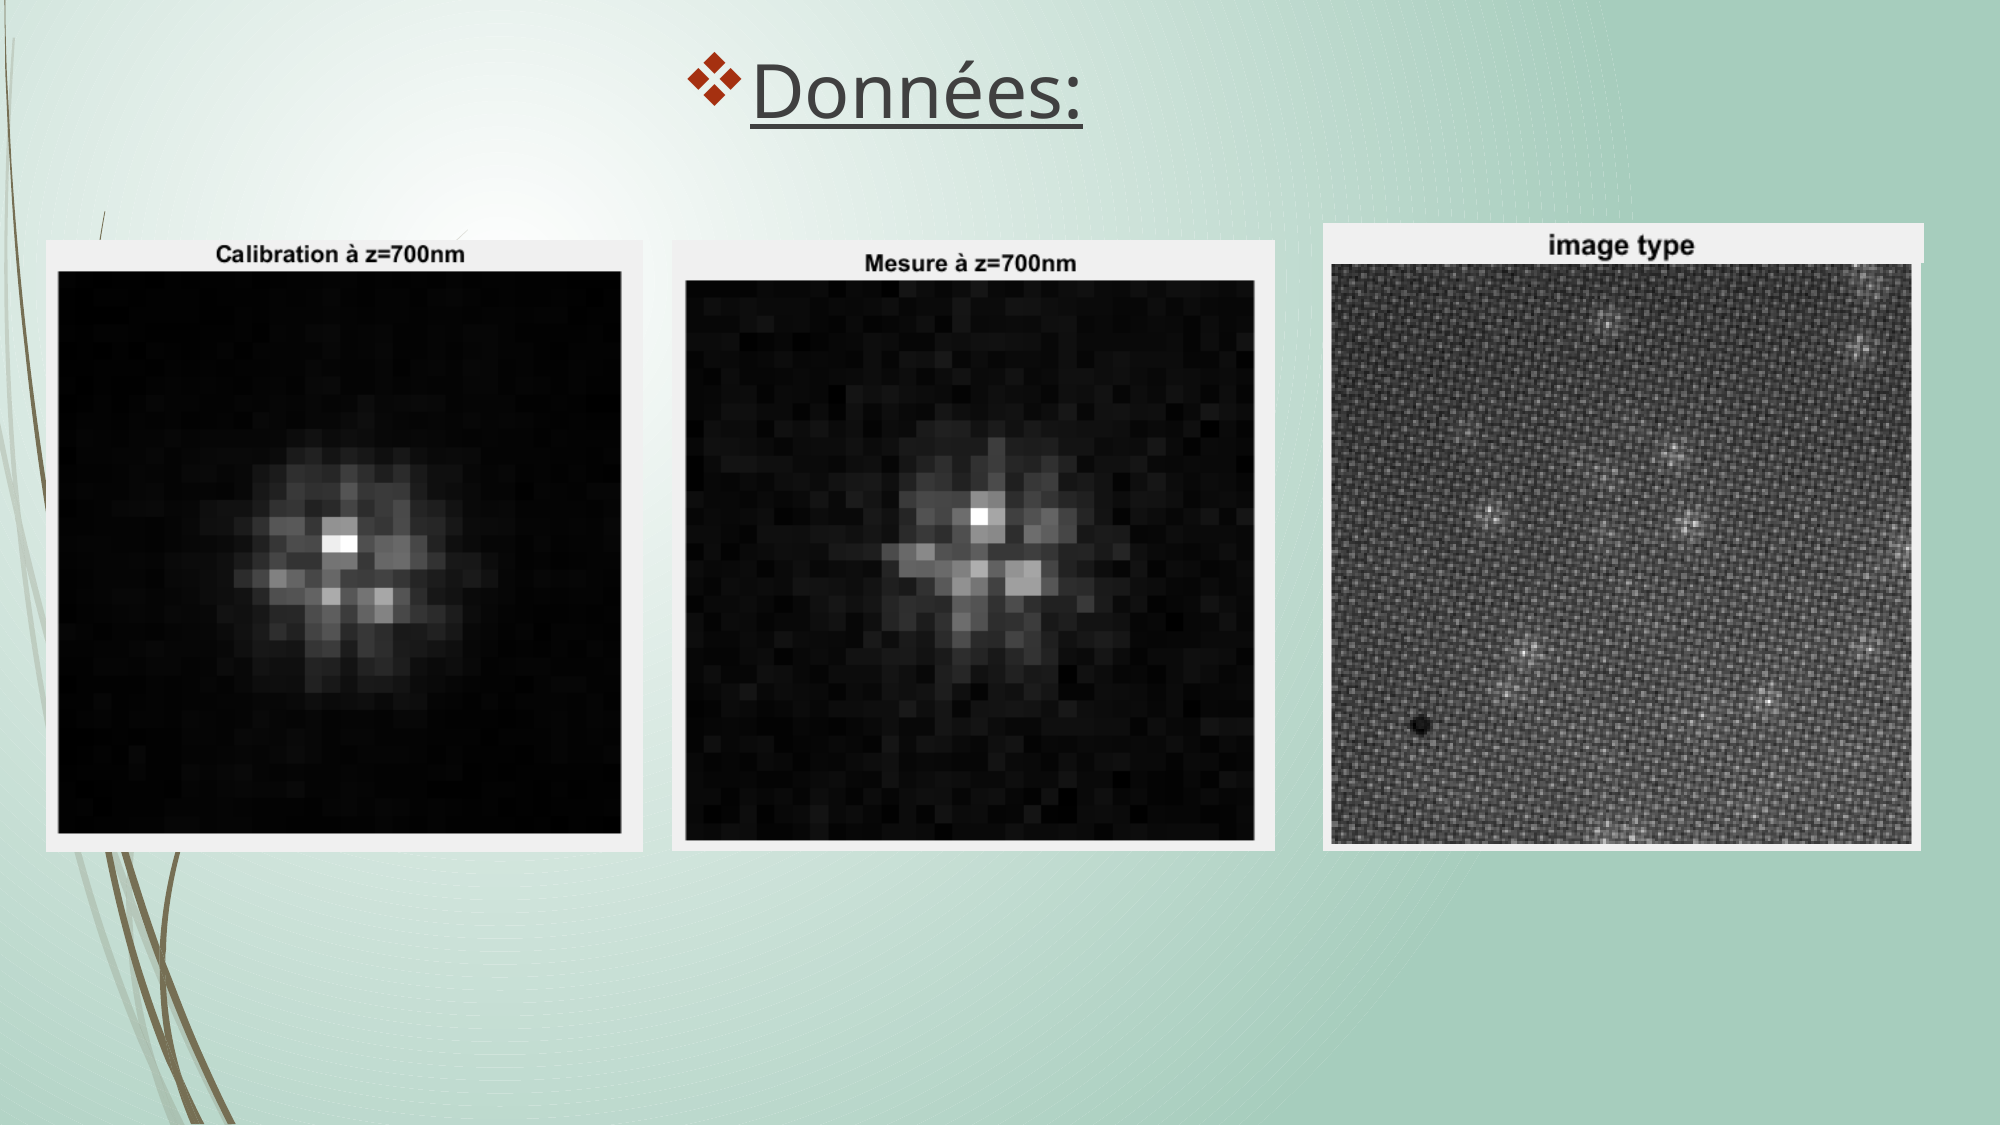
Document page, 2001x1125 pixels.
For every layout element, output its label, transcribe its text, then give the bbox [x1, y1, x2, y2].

text_box Données: [666, 36, 1099, 141]
picture [46, 239, 643, 853]
picture [671, 239, 1276, 852]
picture [1322, 223, 1924, 852]
